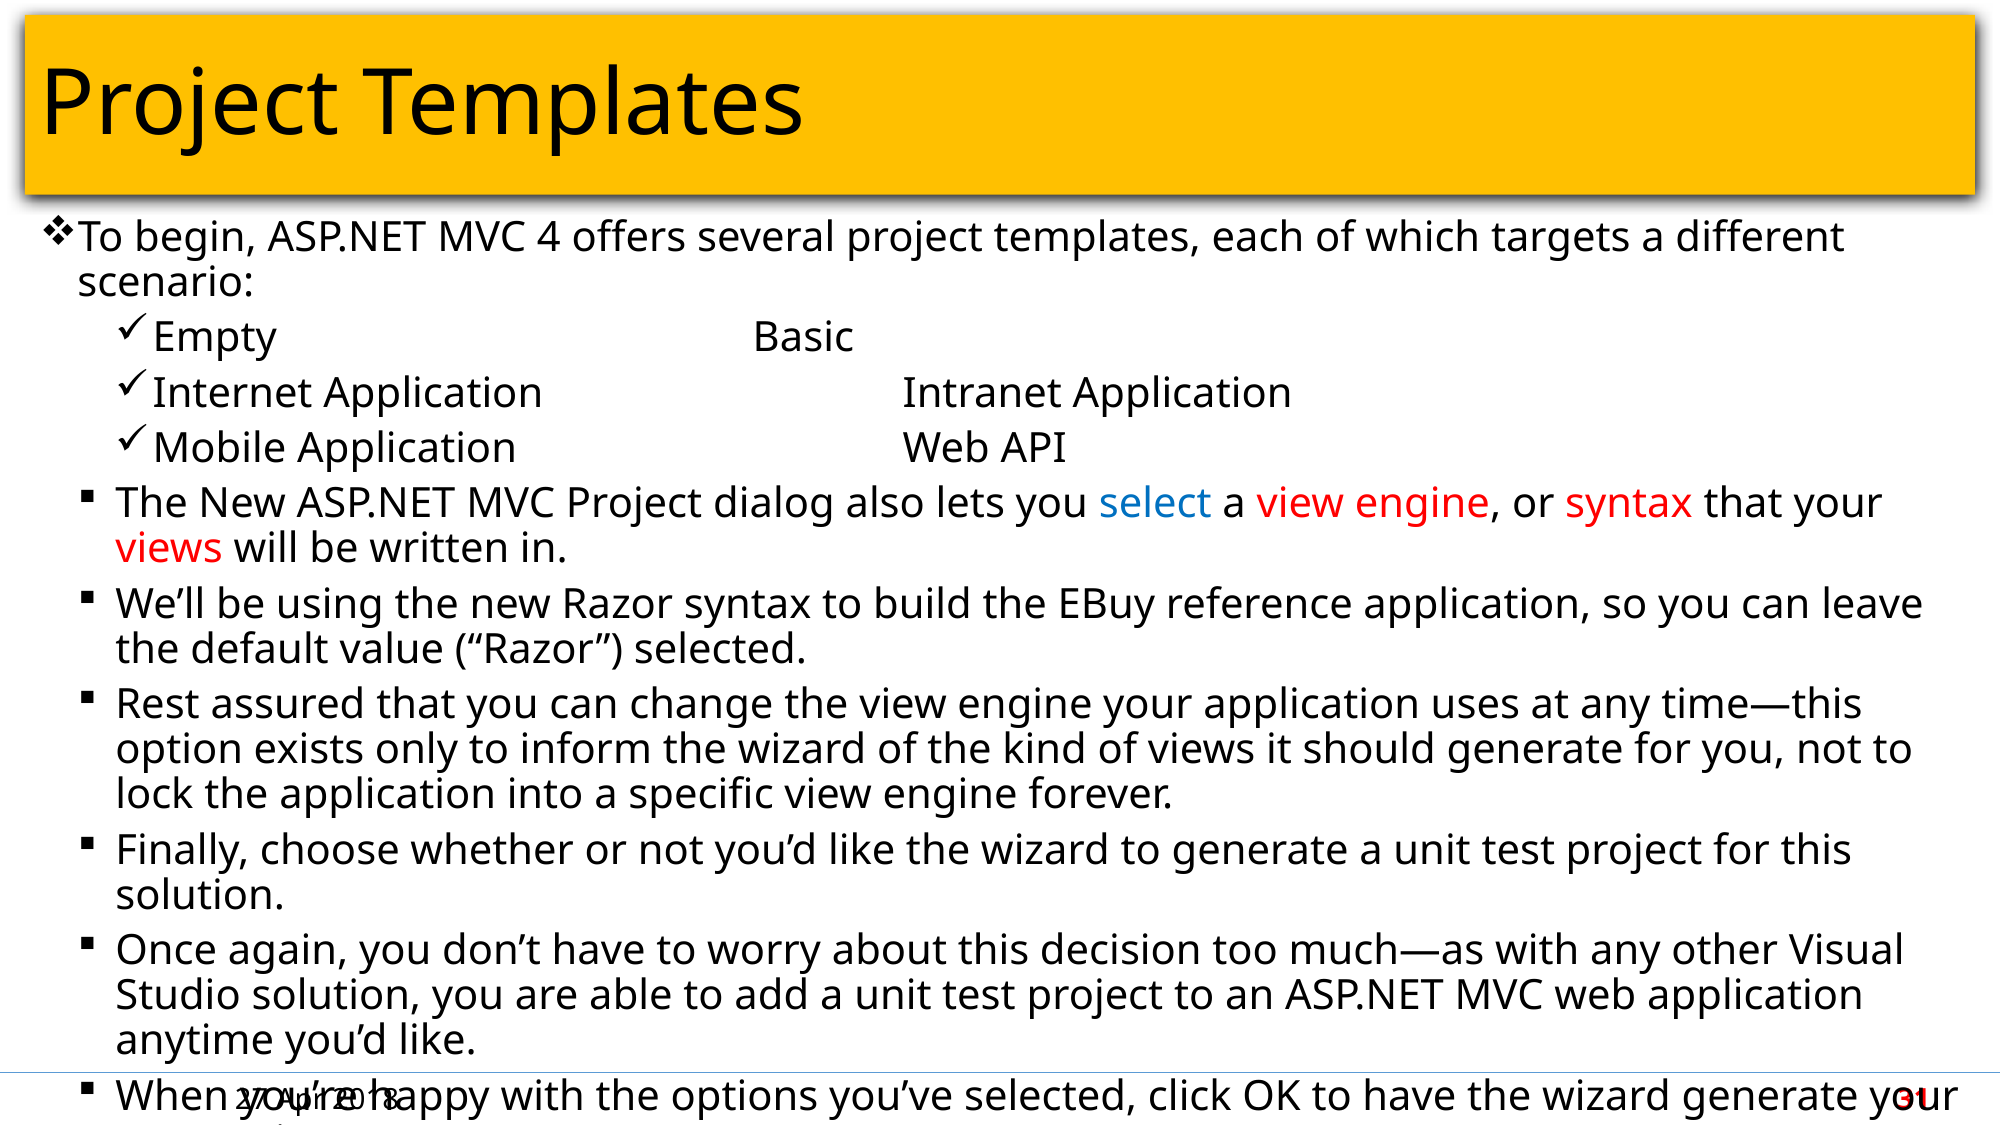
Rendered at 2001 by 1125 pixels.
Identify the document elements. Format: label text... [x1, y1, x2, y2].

list To begin, ASP.NET MVC 4 offers several project templates, each of which targets a different scenario: Empty Basic Internet Application Intranet Application Mobile Application Web API The New ASP.NET MVC Project dialog also lets you select a view engine, or syntax that your views will be written in. We’ll be using the new Razor syntax to build the EBuy reference application, so you can leave the default value (“Razor”) selected. Rest assured that you can change the view engine your application uses at any time—this option exists only to inform the wizard of the kind of views it should generate for you, not to lock the application into a specific view engine forever. Finally, choose whether or not you’d like the wizard to generate a unit test project for this solution. Once again, you don’t have to worry about this decision too much—as with any other Visual Studio solution, you are able to add a unit test project to an ASP.NET MVC web application anytime you’d like. When you’re happy with the options you’ve selected, click OK to have the wizard generate your new project! [24, 208, 1975, 1063]
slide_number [220, 1072, 671, 1115]
slide_number 31 [1495, 1072, 1946, 1115]
title Project Templates [24, 14, 1975, 195]
